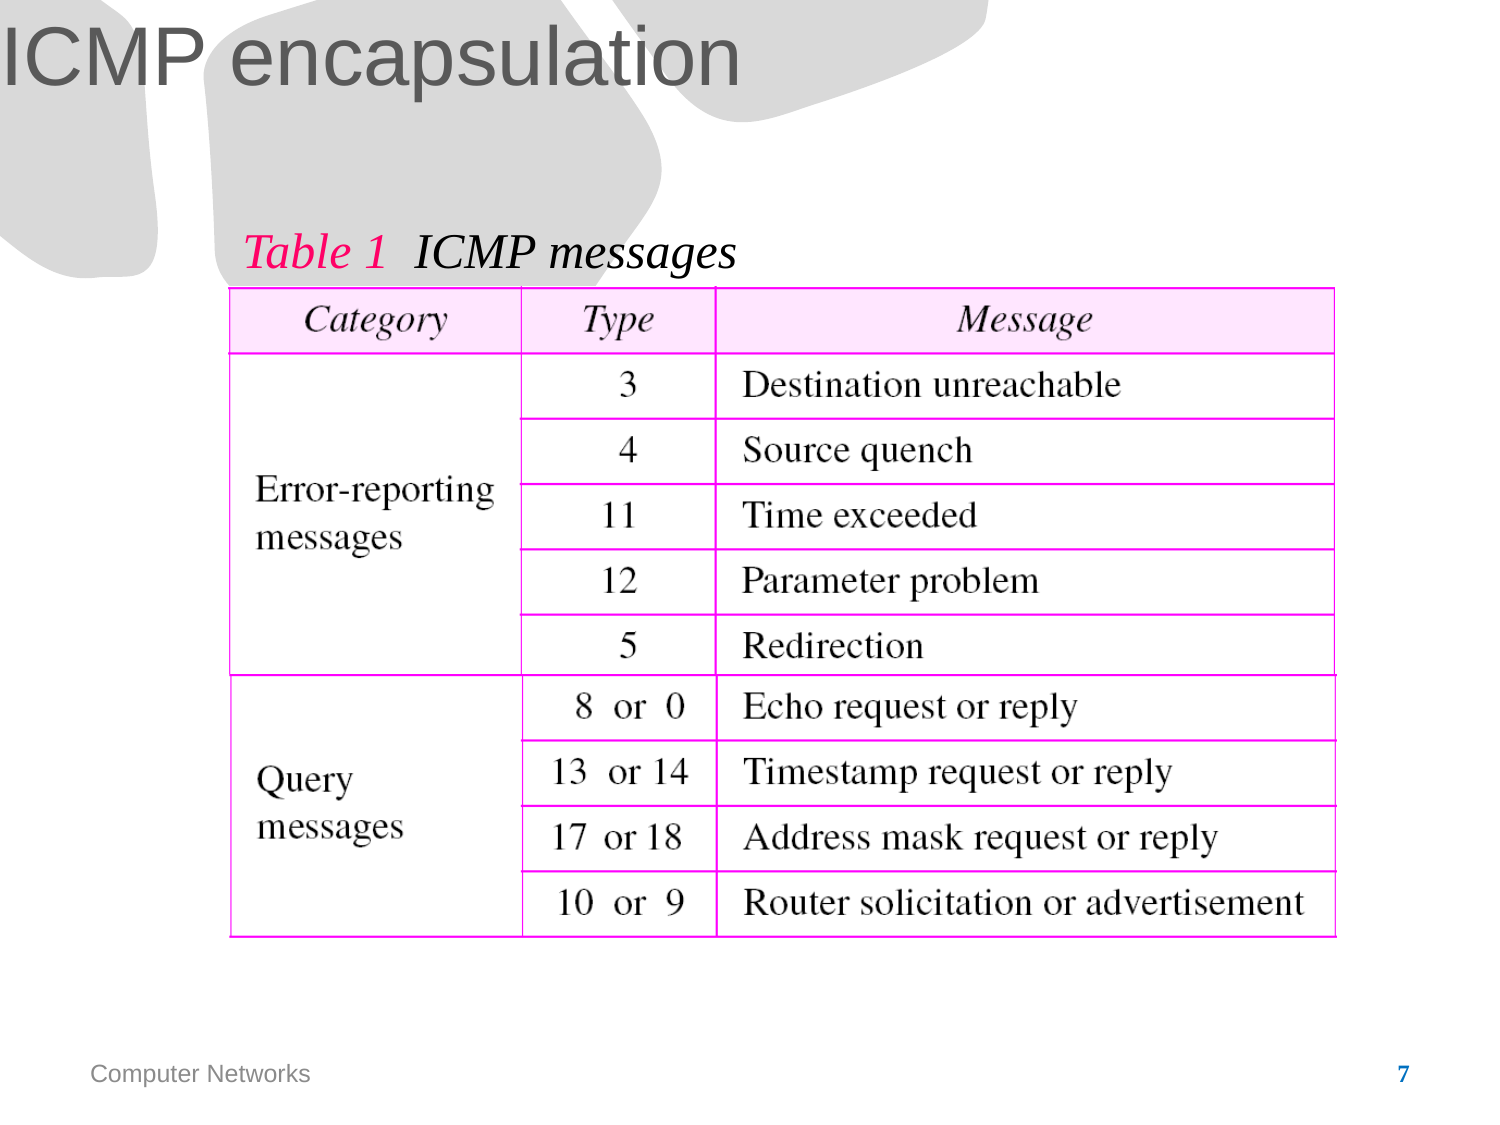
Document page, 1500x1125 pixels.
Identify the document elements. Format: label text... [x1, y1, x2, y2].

title ICMP encapsulation [0, 0, 1063, 147]
picture [224, 285, 1337, 940]
slide_number 7 [1074, 1042, 1425, 1103]
text_box Table 1 ICMP messages [227, 211, 753, 285]
slide_number Computer Networks [75, 1042, 425, 1103]
